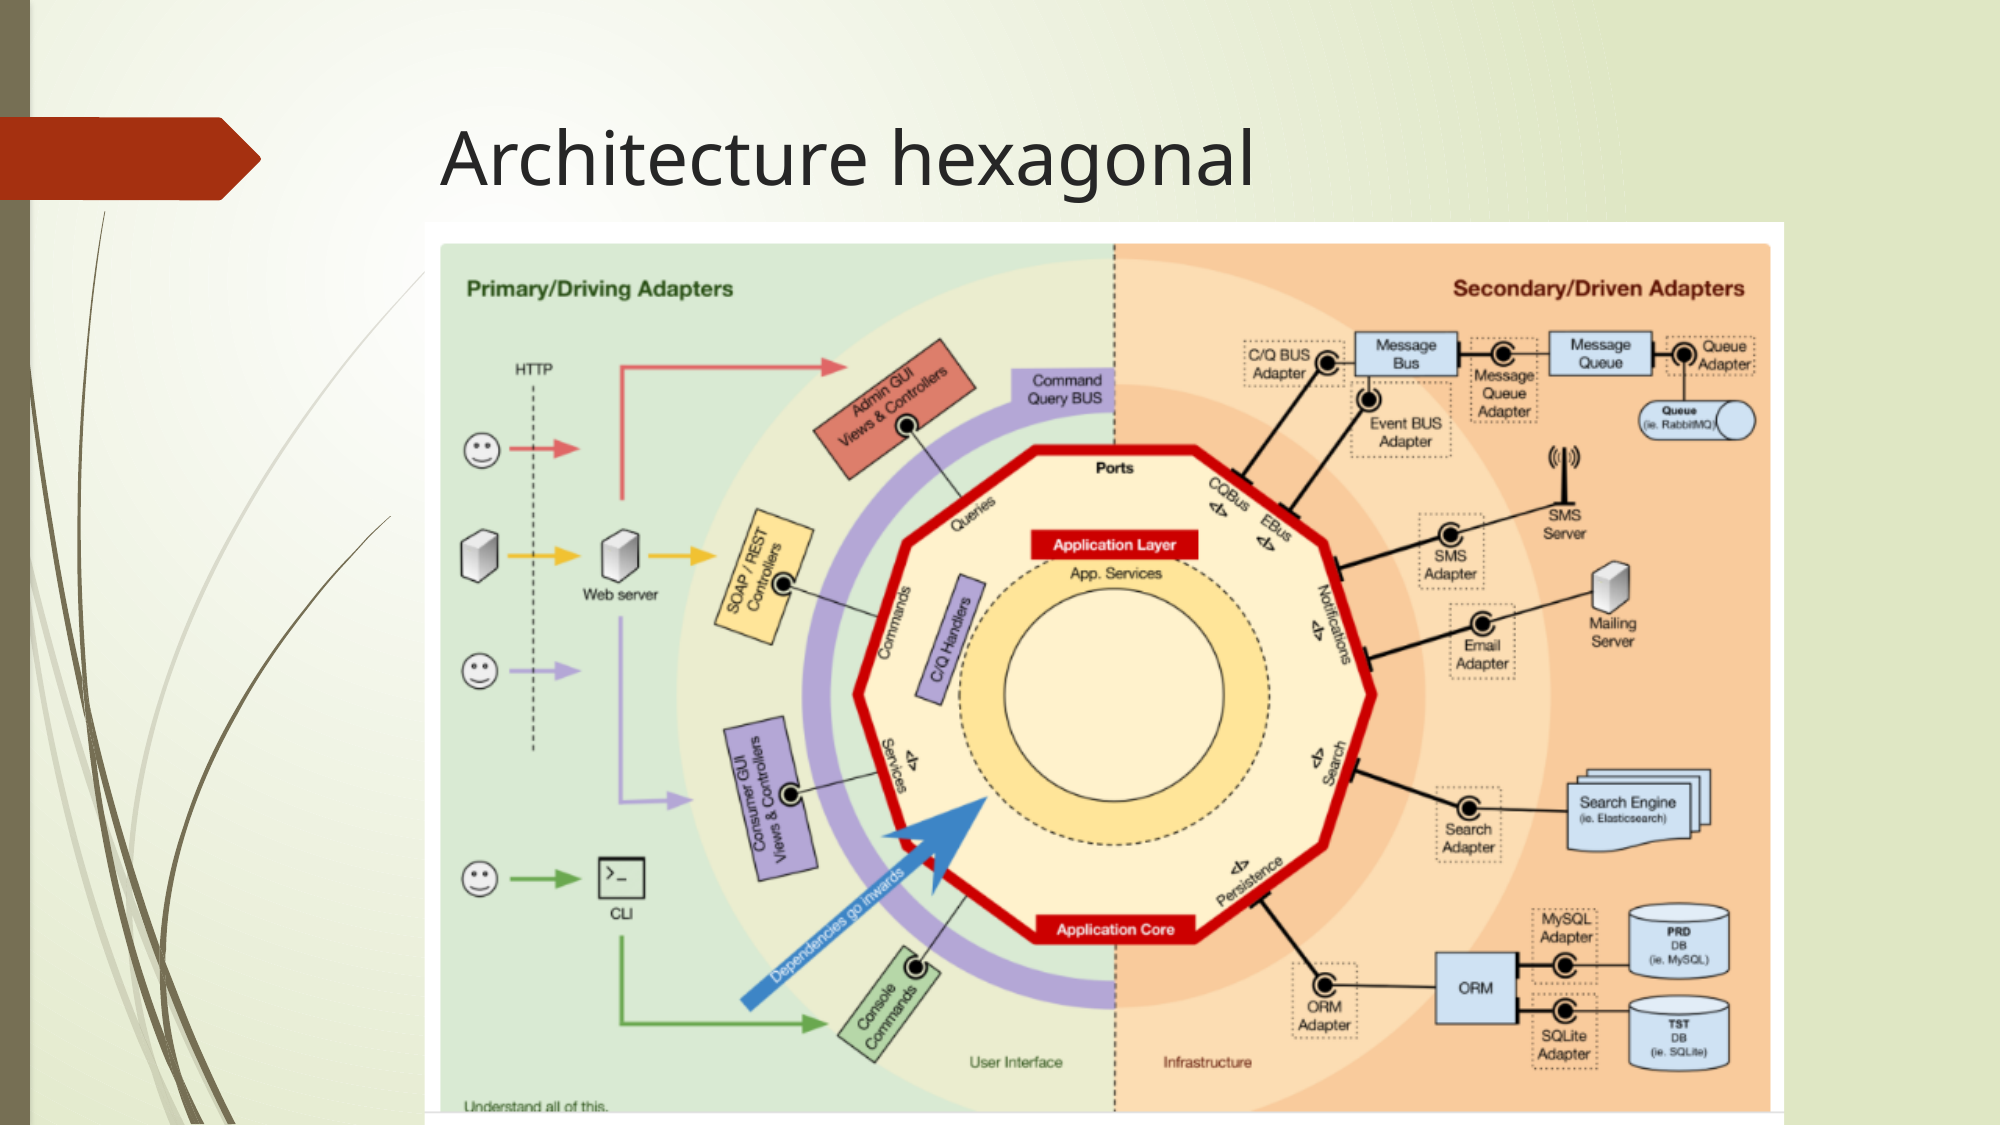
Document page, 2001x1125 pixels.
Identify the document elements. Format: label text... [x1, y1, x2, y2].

title Architecture hexagonal [425, 102, 1888, 313]
picture [424, 222, 1785, 1125]
